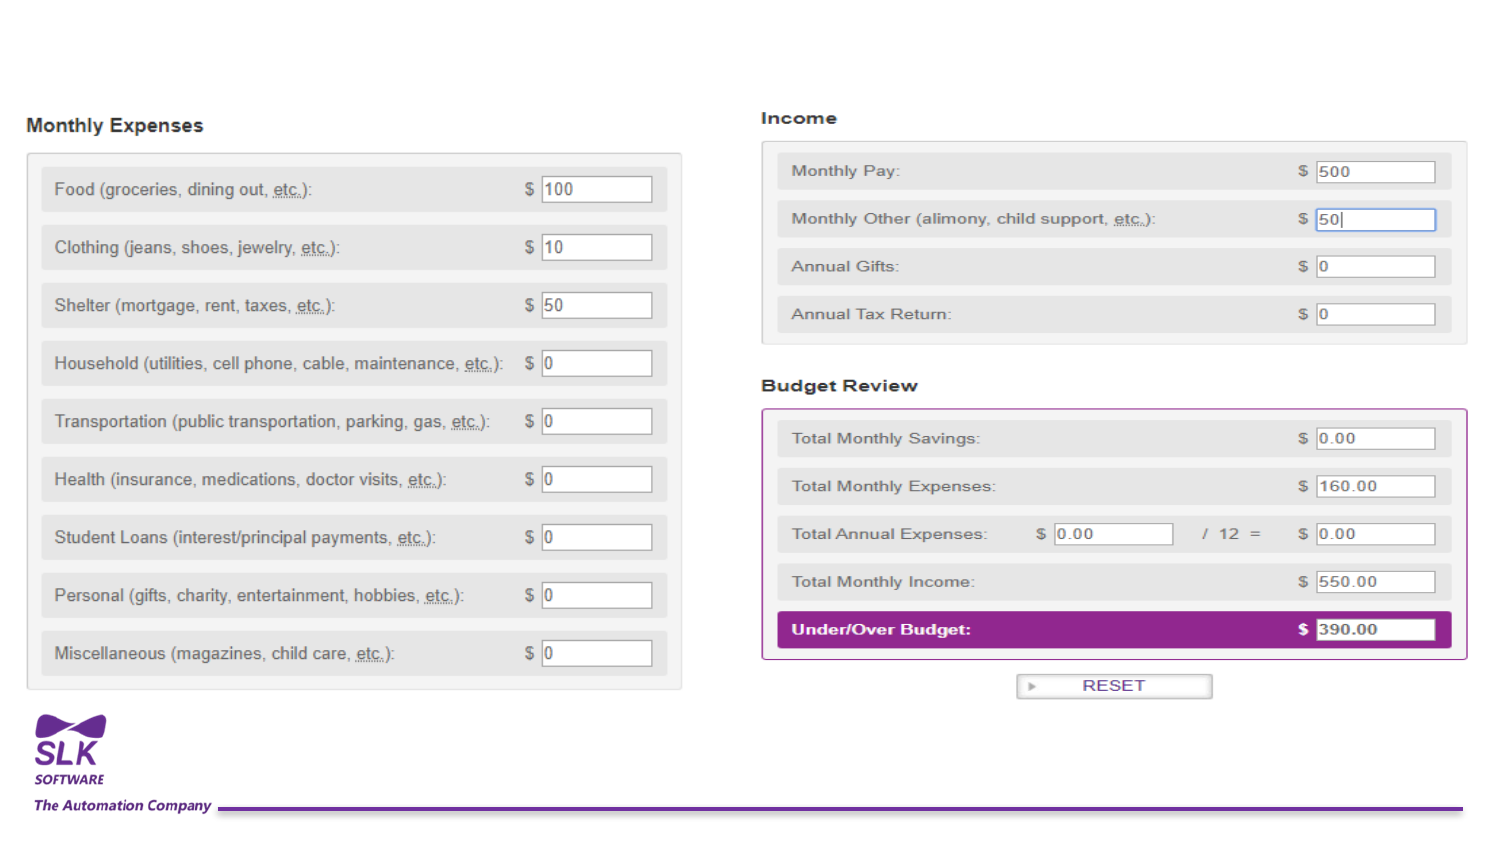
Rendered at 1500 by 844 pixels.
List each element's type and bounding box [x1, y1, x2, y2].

picture [12, 109, 701, 707]
picture [737, 109, 1500, 710]
picture [32, 709, 218, 822]
